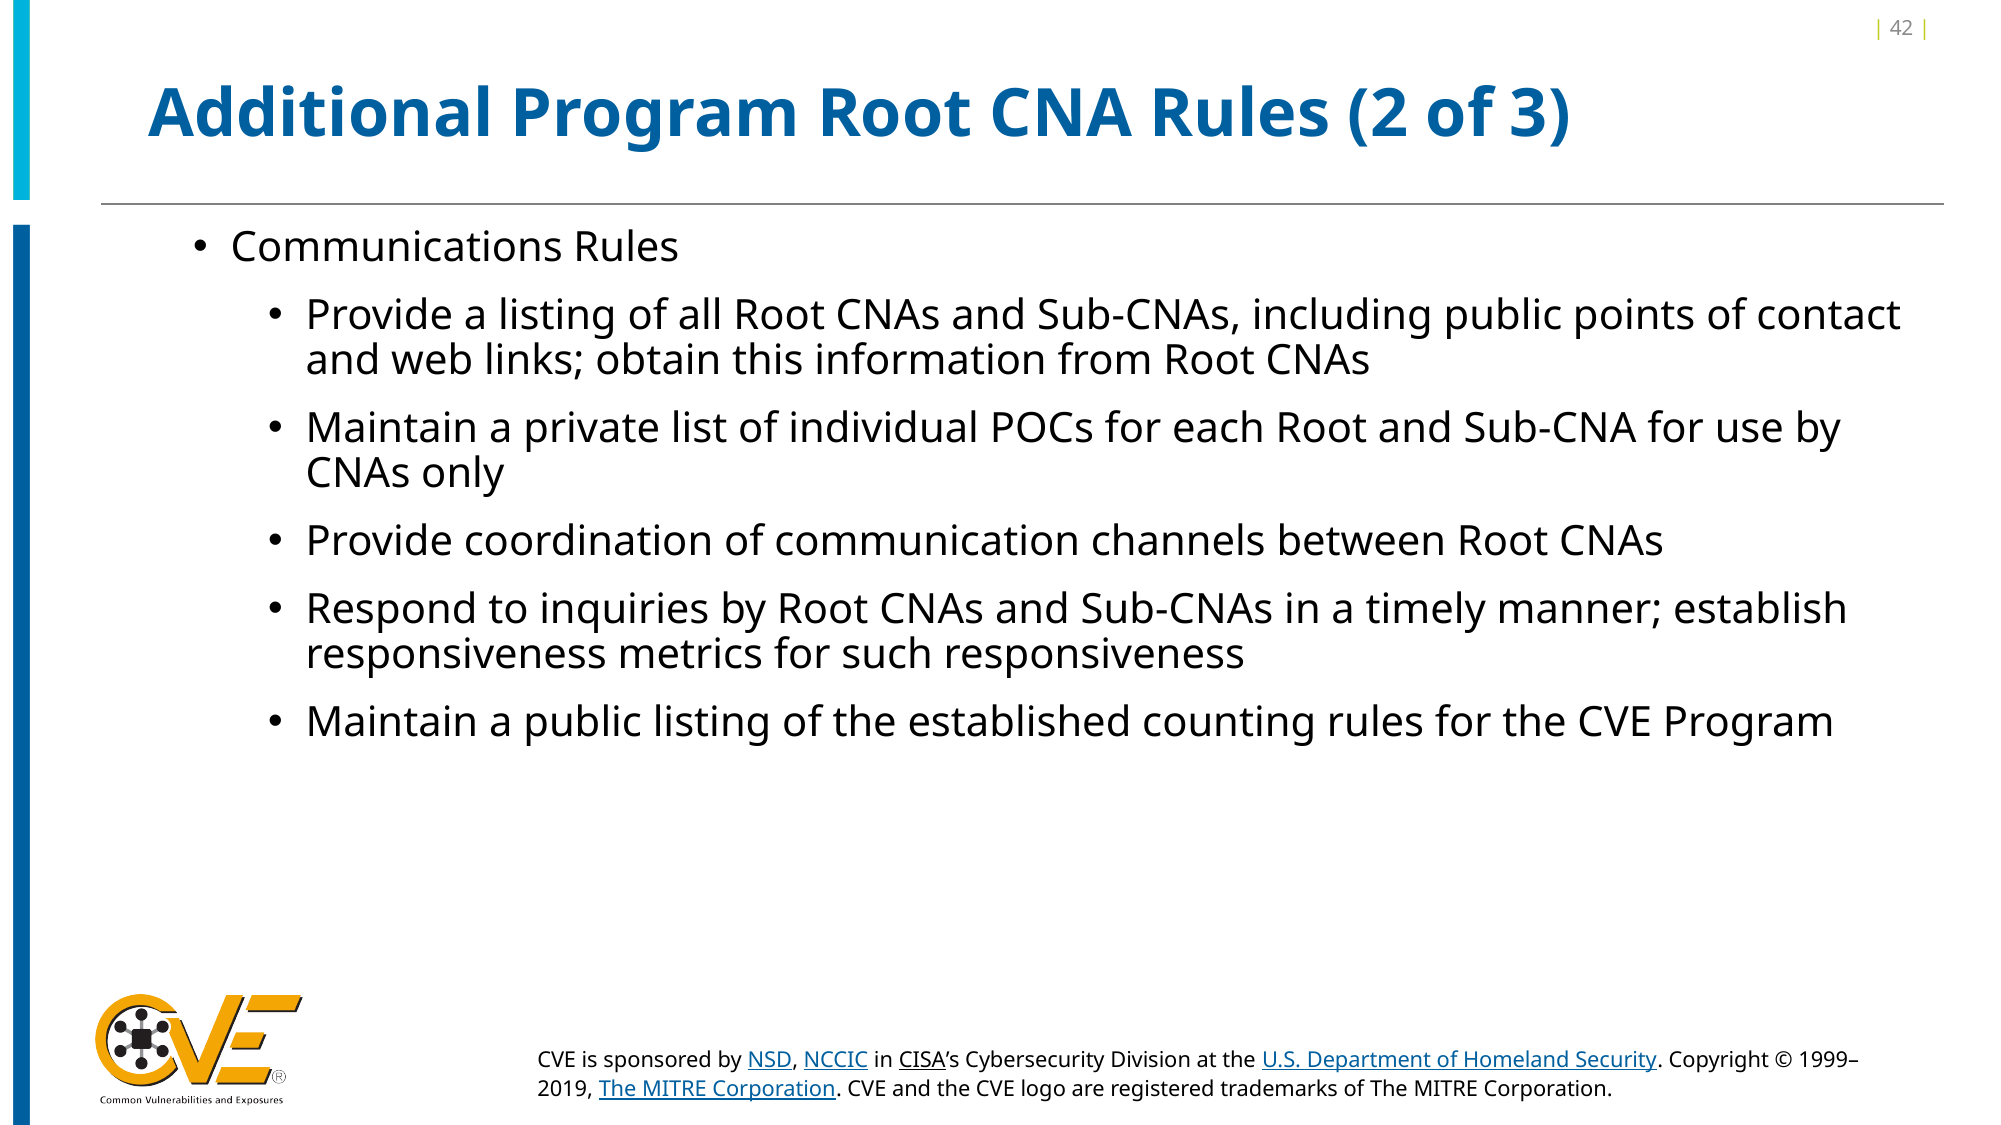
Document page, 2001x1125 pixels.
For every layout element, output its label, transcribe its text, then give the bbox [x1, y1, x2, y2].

picture [95, 994, 303, 1106]
slide_number | 42 | [1836, 20, 1946, 50]
title Additional Program Root CNA Rules (2 of 3) [133, 45, 1945, 188]
list Communications Rules Provide a listing of all Root CNAs and Sub-CNAs, including public points of contact and web links; obtain this information from Root CNAs Maintain a private list of individual POCs for each Root and Sub-CNA for use by CNAs only Provide coordination of communication channels between Root CNAs Respond to inquiries by Root CNAs and Sub-CNAs in a timely manner; establish responsiveness metrics for such responsiveness Maintain a public listing of the established counting rules for the CVE Program [103, 217, 1945, 991]
